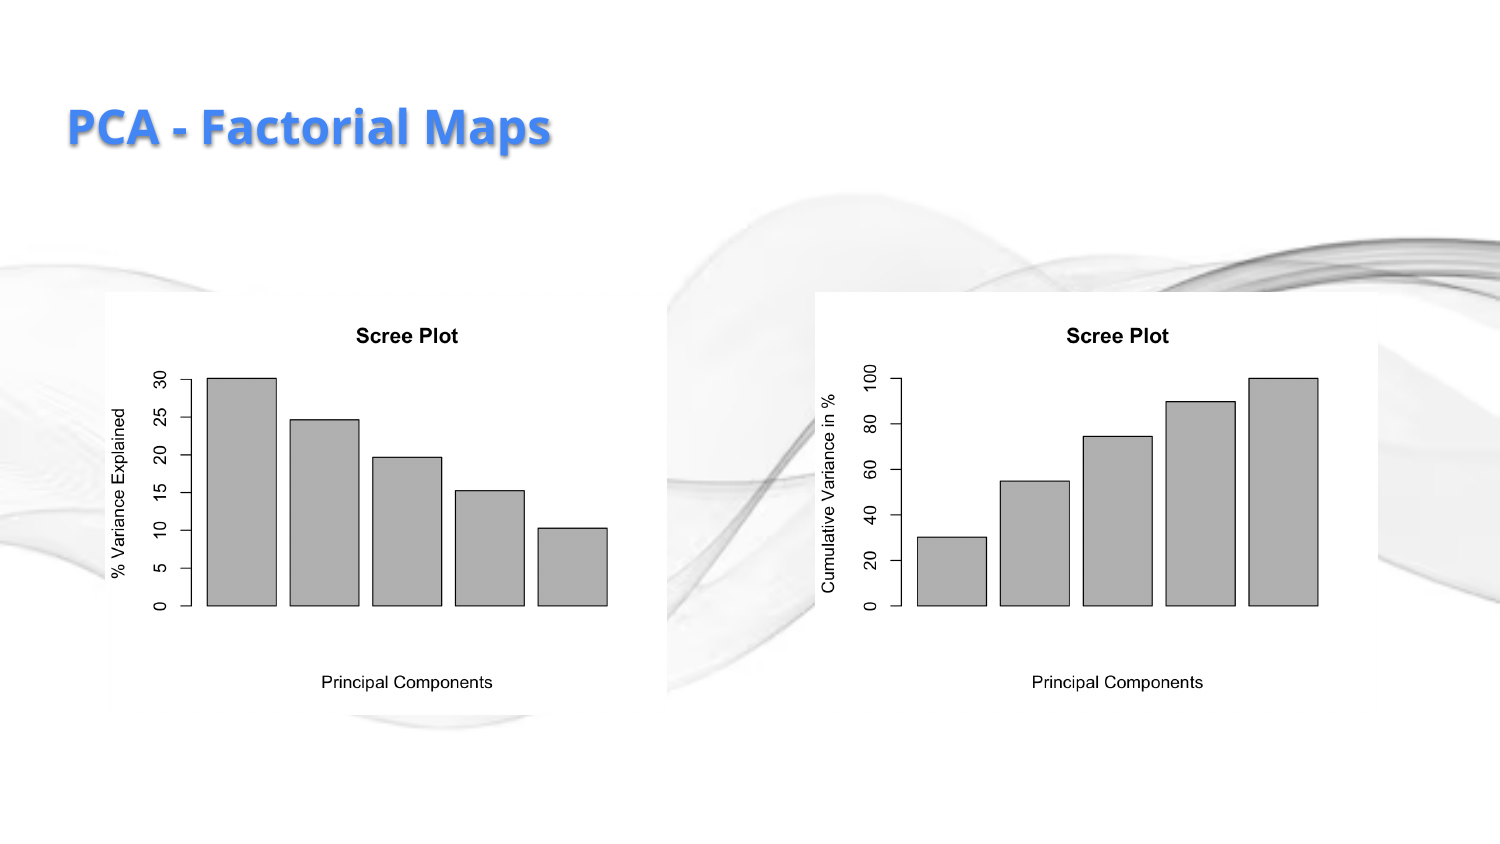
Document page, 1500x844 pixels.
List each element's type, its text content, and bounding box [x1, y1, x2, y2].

title PCA - Factorial Maps [51, 72, 1449, 167]
picture [0, 0, 1500, 844]
